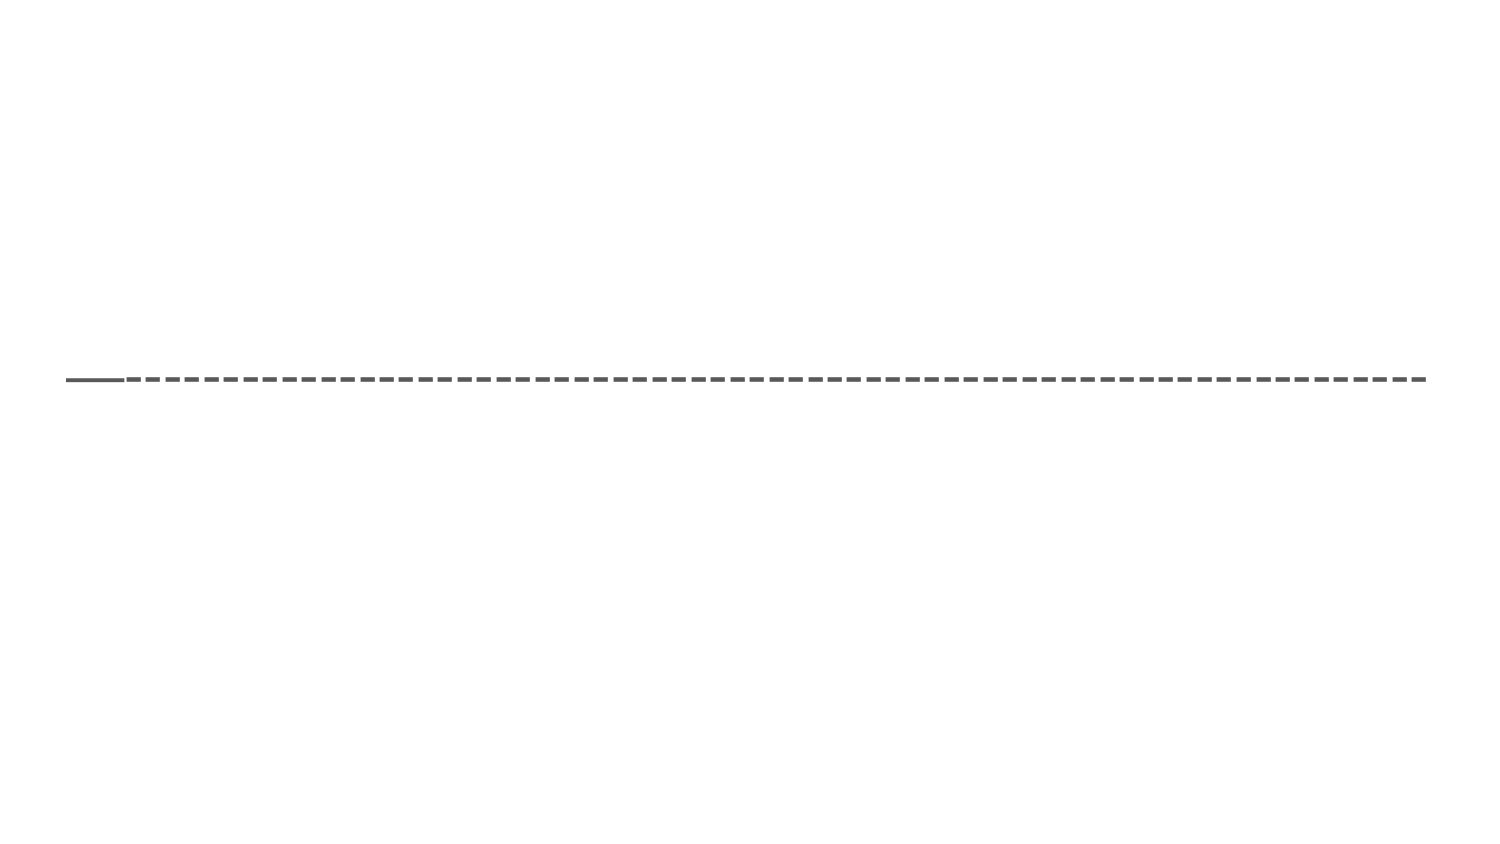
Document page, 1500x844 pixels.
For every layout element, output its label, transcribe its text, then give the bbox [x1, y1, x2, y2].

list —------------------------------------------------------------------- [51, 141, 1449, 703]
